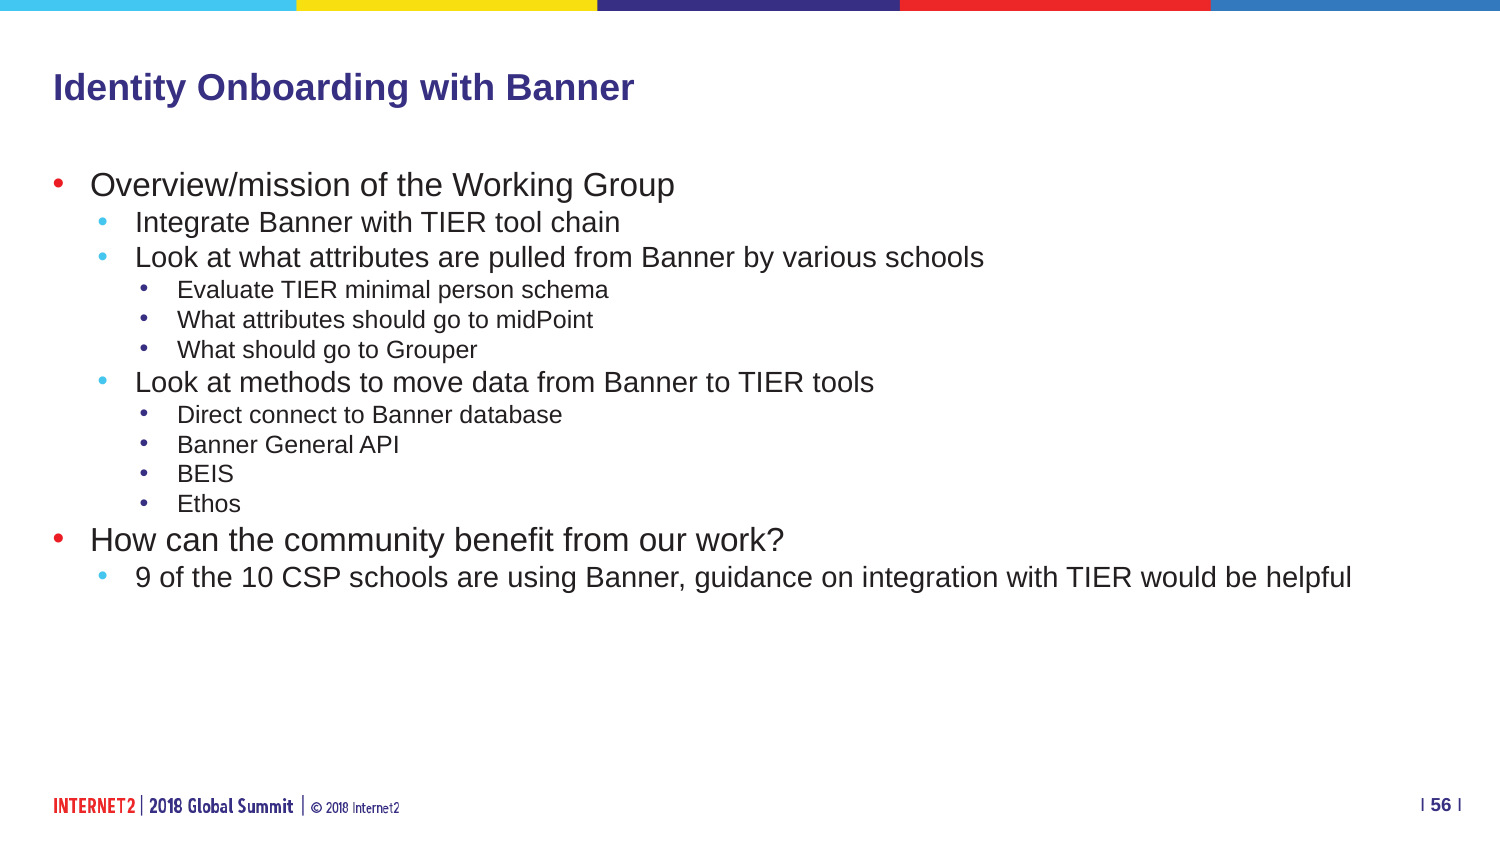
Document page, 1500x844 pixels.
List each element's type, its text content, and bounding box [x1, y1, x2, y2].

list Overview/mission of the Working Group Integrate Banner with TIER tool chain Look at what attributes are pulled from Banner by various schools Evaluate TIER minimal person schema What attributes should go to midPoint What should go to Grouper Look at methods to move data from Banner to TIER tools Direct connect to Banner database Banner General API BEIS Ethos How can the community benefit from our work? 9 of the 10 CSP schools are using Banner, guidance on integration with TIER would be helpful [45, 163, 1395, 723]
title Identity Onboarding with Banner [53, 62, 1404, 132]
picture [53, 795, 399, 820]
picture [0, 0, 1500, 11]
